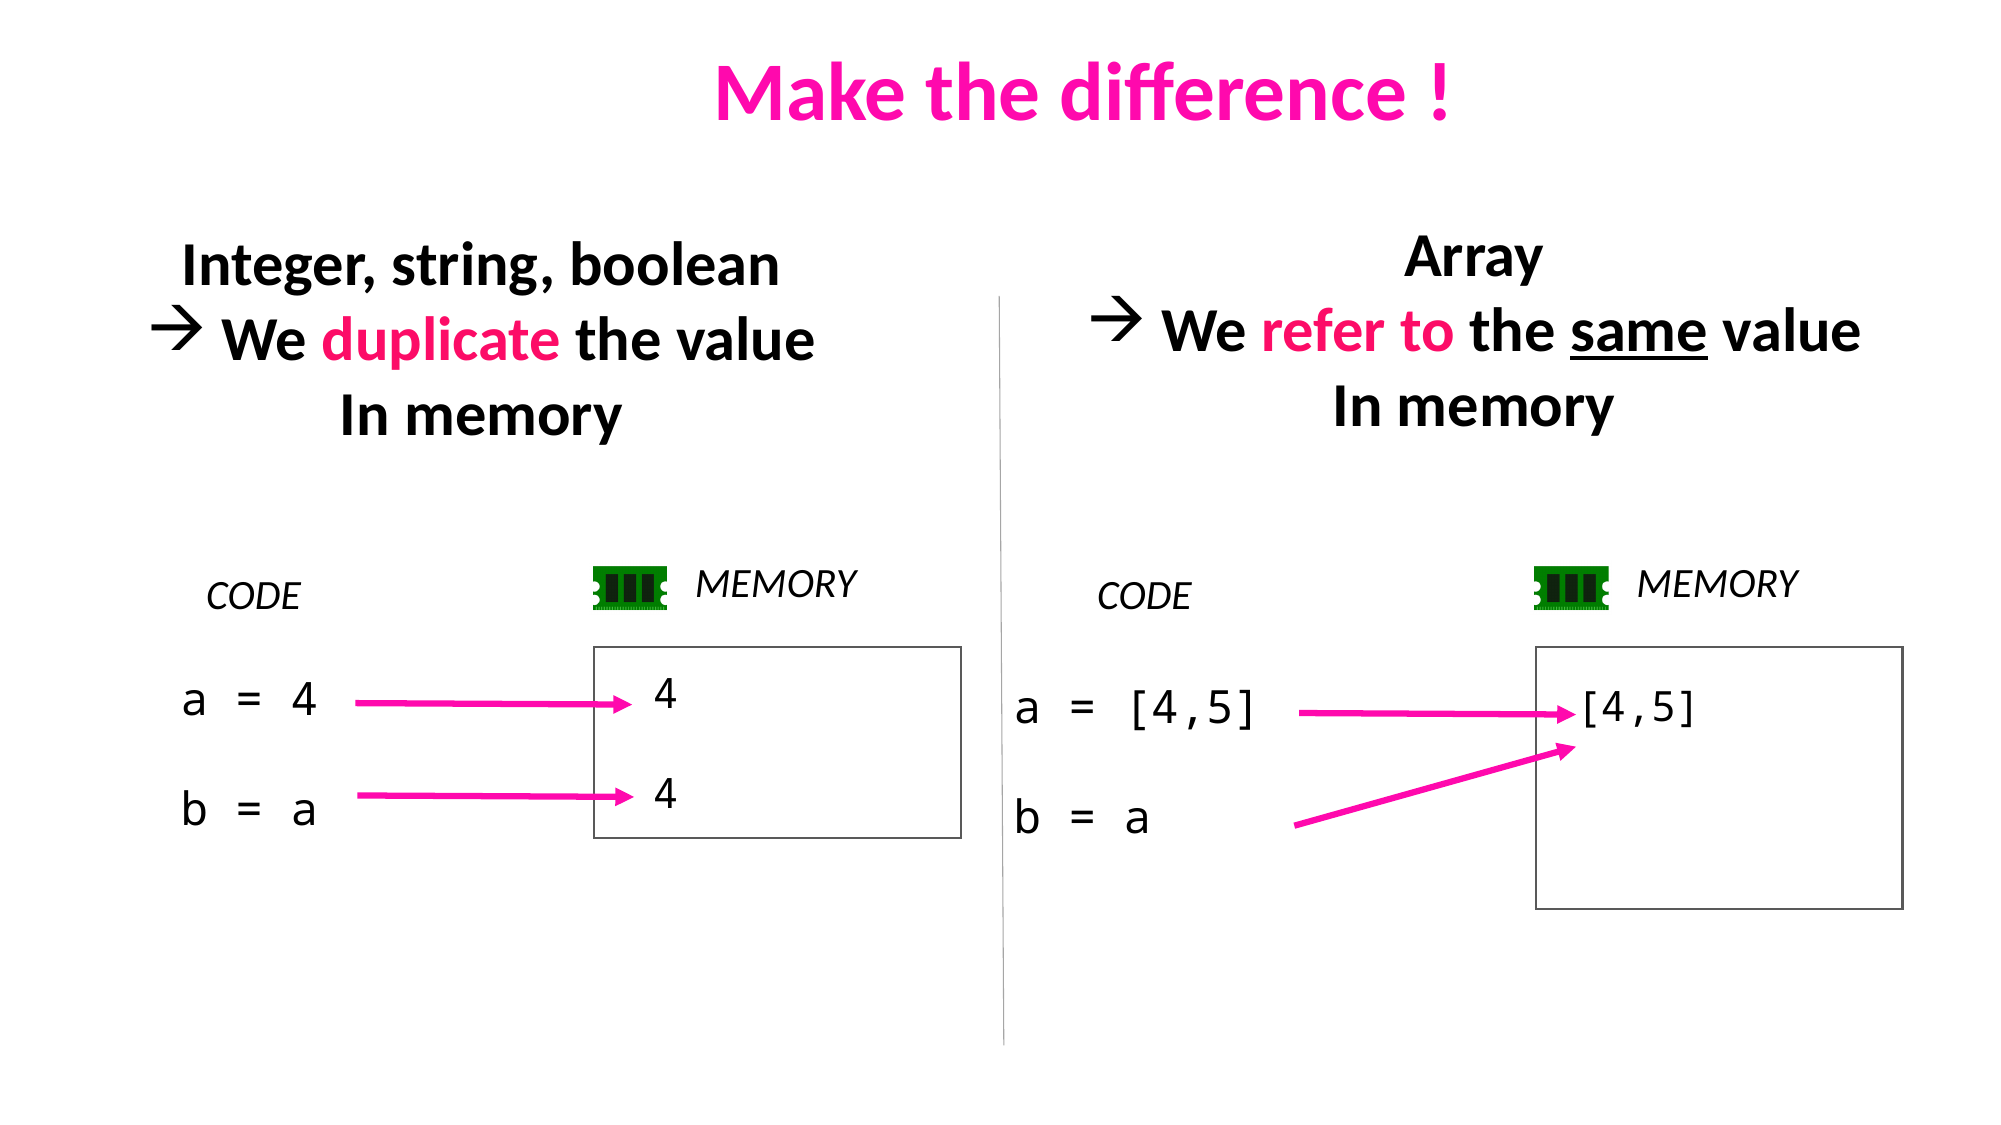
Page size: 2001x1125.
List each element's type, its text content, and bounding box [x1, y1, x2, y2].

text_box a = [4,5] b = a [1004, 670, 1276, 851]
text_box Array We refer to the same value In memory [1071, 207, 1878, 447]
text_box CODE [191, 560, 316, 626]
text_box CODE [1082, 560, 1208, 626]
text_box MEMORY [679, 548, 871, 614]
picture [588, 560, 670, 615]
text_box MEMORY [1621, 548, 1813, 614]
picture [1530, 560, 1612, 615]
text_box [1294, 746, 1576, 826]
text_box Integer, string, boolean We duplicate the value In memory [131, 215, 832, 456]
text_box [593, 646, 962, 839]
text_box [1535, 646, 1904, 910]
text_box a = 4 b = a [165, 662, 333, 842]
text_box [999, 295, 1004, 1046]
text_box Make the difference ! [698, 29, 1469, 145]
